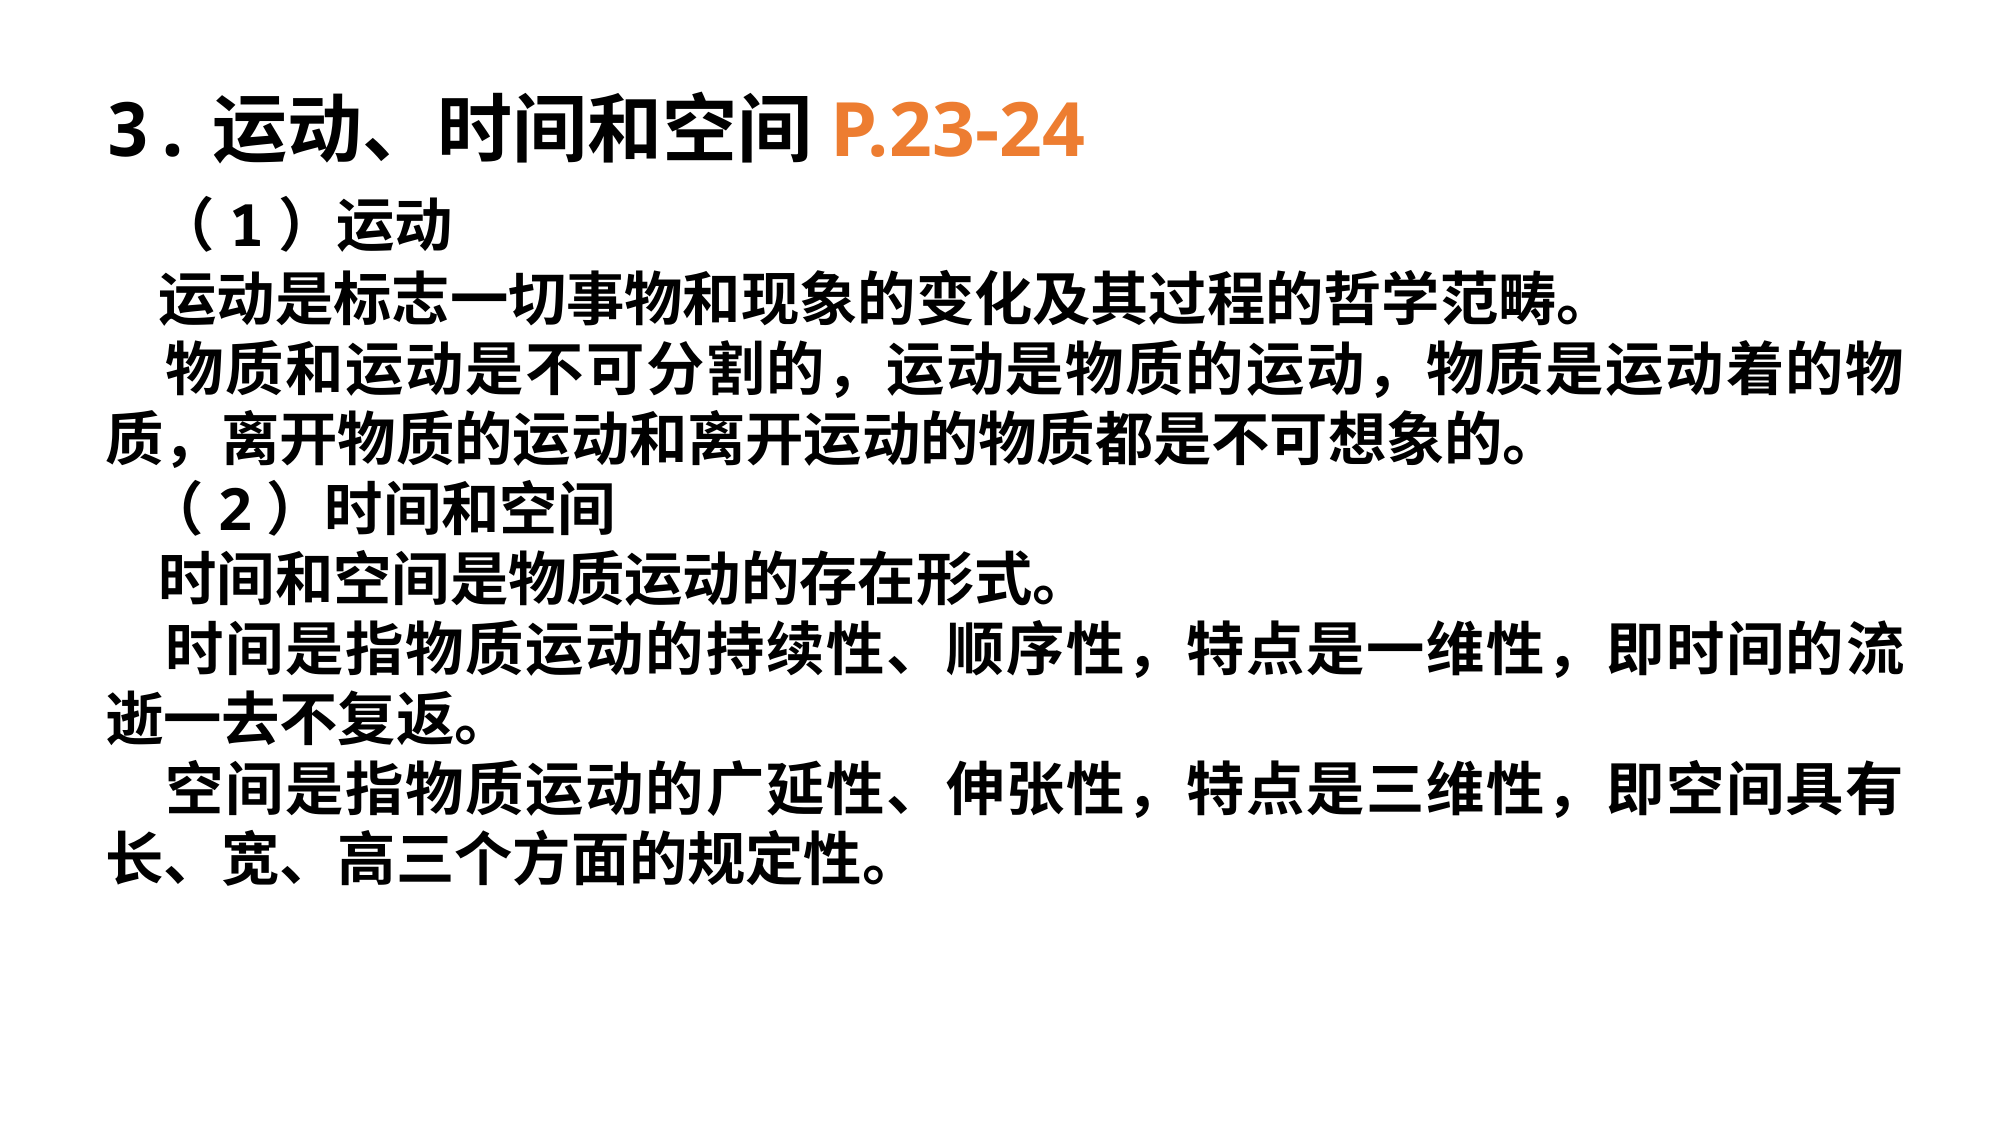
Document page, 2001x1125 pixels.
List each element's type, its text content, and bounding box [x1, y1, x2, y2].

text_box 3.运动、时间和空间P.23-24 （1）运动 运动是标志一切事物和现象的变化及其过程的哲学范畴。 物质和运动是不可分割的，运动是物质的运动，物质是运动着的物质，离开物质的运动和离开运动的物质都是不可想象的。 （2）时间和空间 时间和空间是物质运动的存在形式。 时间是指物质运动的持续性、顺序性，特点是一维性，即时间的流逝一去不复返。 空间是指物质运动的广延性、伸张性，特点是三维性，即空间具有长、宽、高三个方面的规定性。 [90, 74, 1920, 900]
